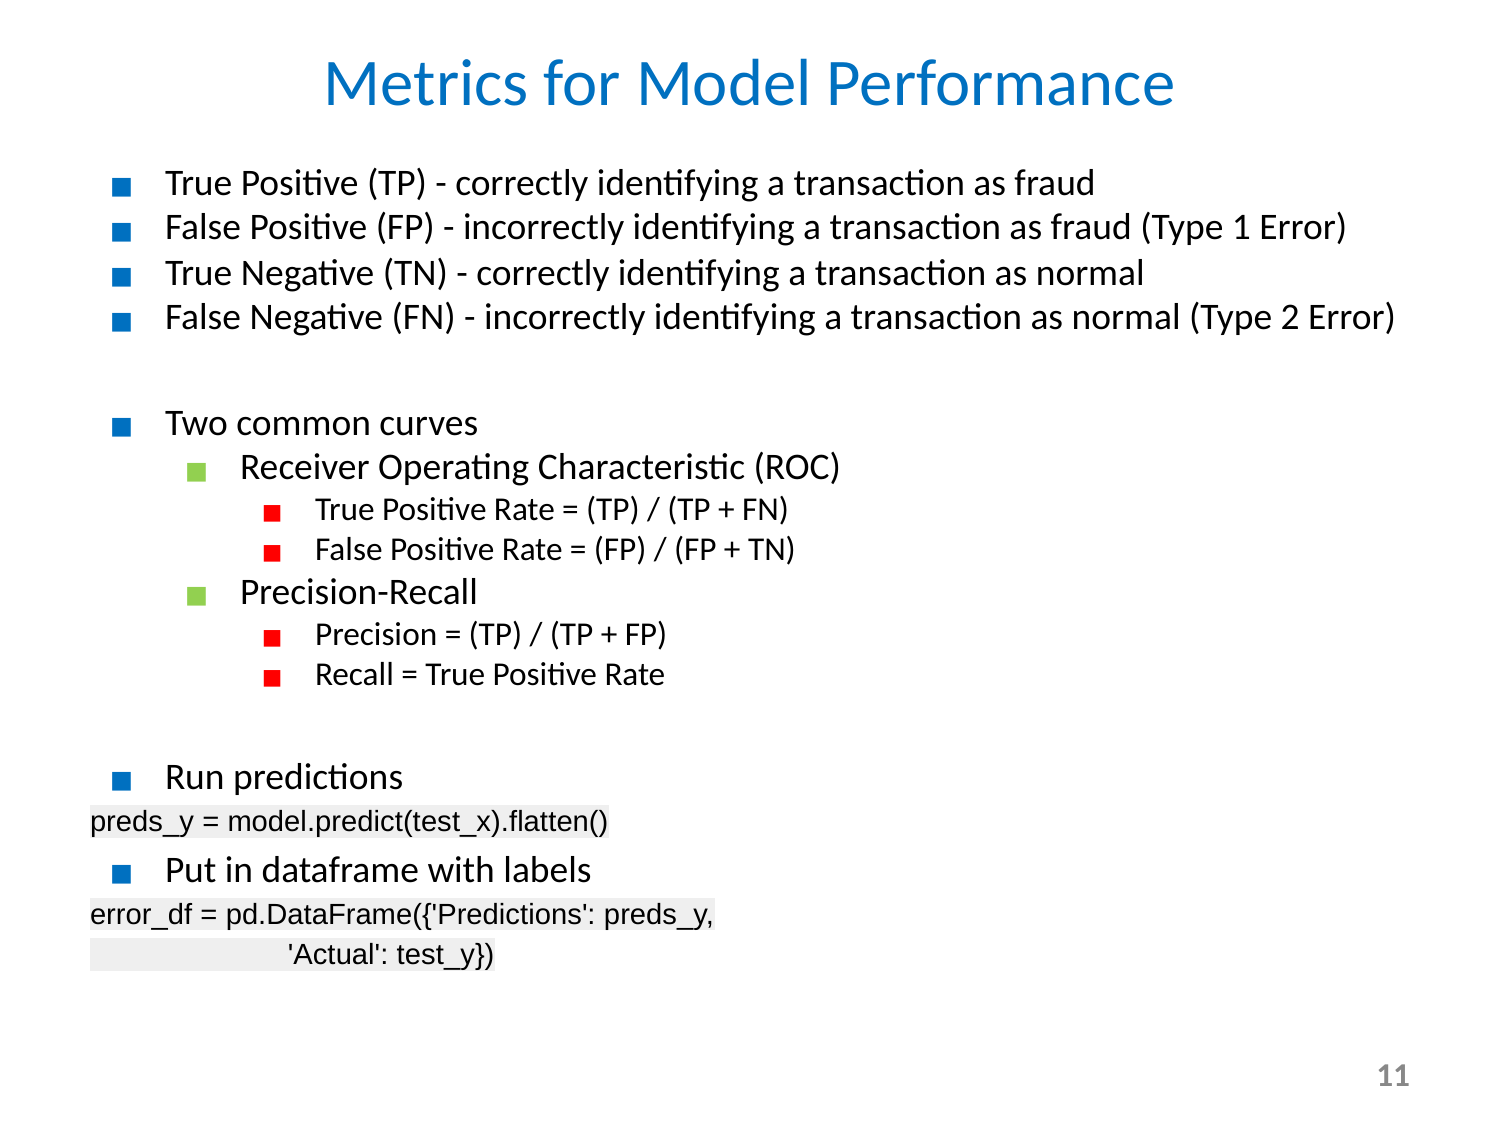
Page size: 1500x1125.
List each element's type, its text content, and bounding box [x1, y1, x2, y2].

title Metrics for Model Performance [75, 19, 1425, 138]
slide_number ‹#› [1074, 1042, 1425, 1103]
list True Positive (TP) - correctly identifying a transaction as fraud False Positive (FP) - incorrectly identifying a transaction as fraud (Type 1 Error) True Negative (TN) - correctly identifying a transaction as normal False Negative (FN) - incorrectly identifying a transaction as normal (Type 2 Error) Two common curves Receiver Operating Characteristic (ROC) True Positive Rate = (TP) / (TP + FN) False Positive Rate = (FP) / (FP + TN) Precision-Recall Precision = (TP) / (TP + FP) Recall = True Positive Rate Run predictions preds_y = model.predict(test_x).flatten() Put in dataframe with labels error_df = pd.DataFrame({'Predictions': preds_y, 'Actual': test_y}) [75, 149, 1425, 1025]
